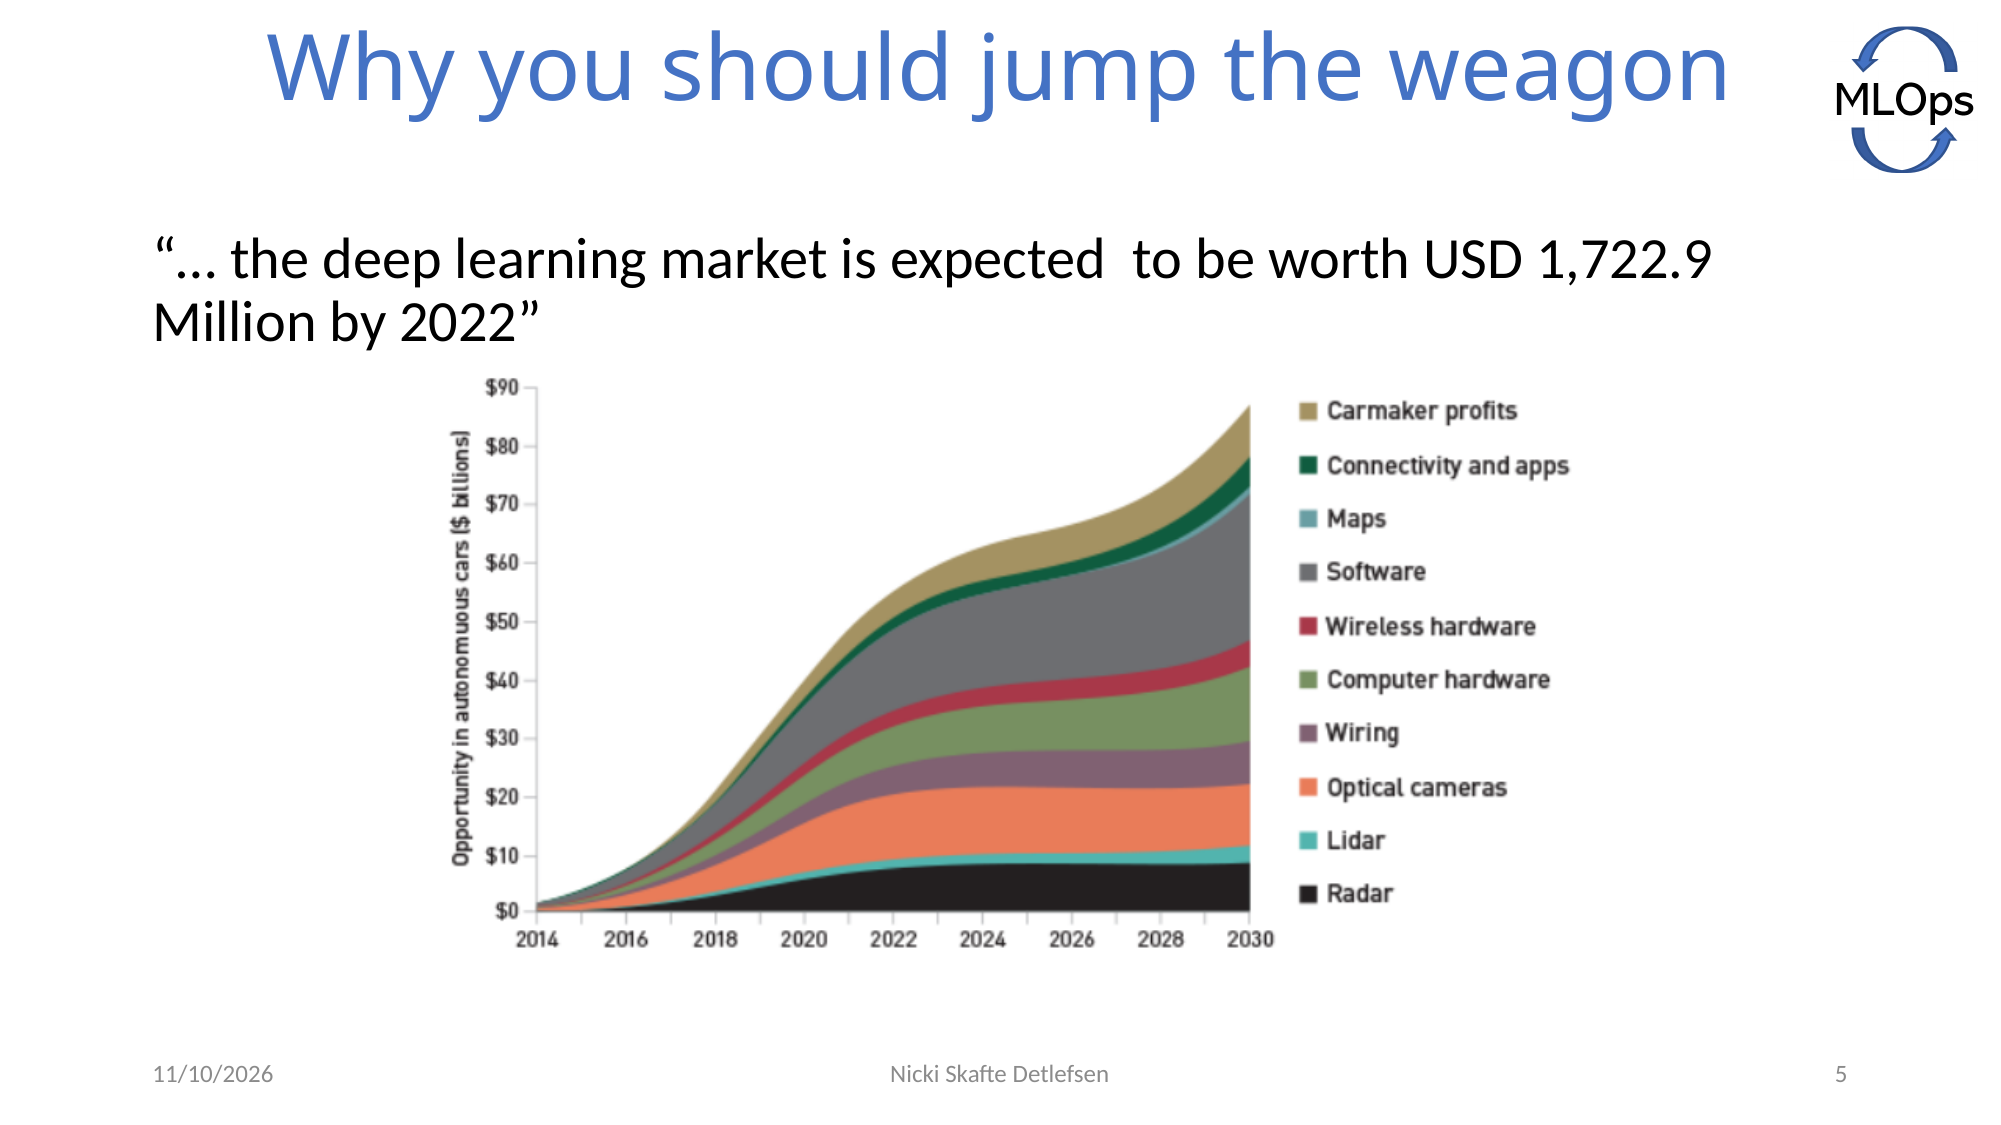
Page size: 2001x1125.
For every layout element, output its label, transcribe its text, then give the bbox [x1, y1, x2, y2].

picture [435, 366, 1584, 965]
footer Nicki Skafte Detlefsen [662, 1042, 1338, 1103]
list “… the deep learning market is expected to be worth USD 1,722.9 Million by 2022” [137, 220, 1863, 1014]
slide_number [137, 1042, 588, 1103]
picture [1863, 22, 1978, 180]
slide_number 5 [1412, 1042, 1863, 1103]
title Why you should jump the weagon [137, 0, 1863, 180]
